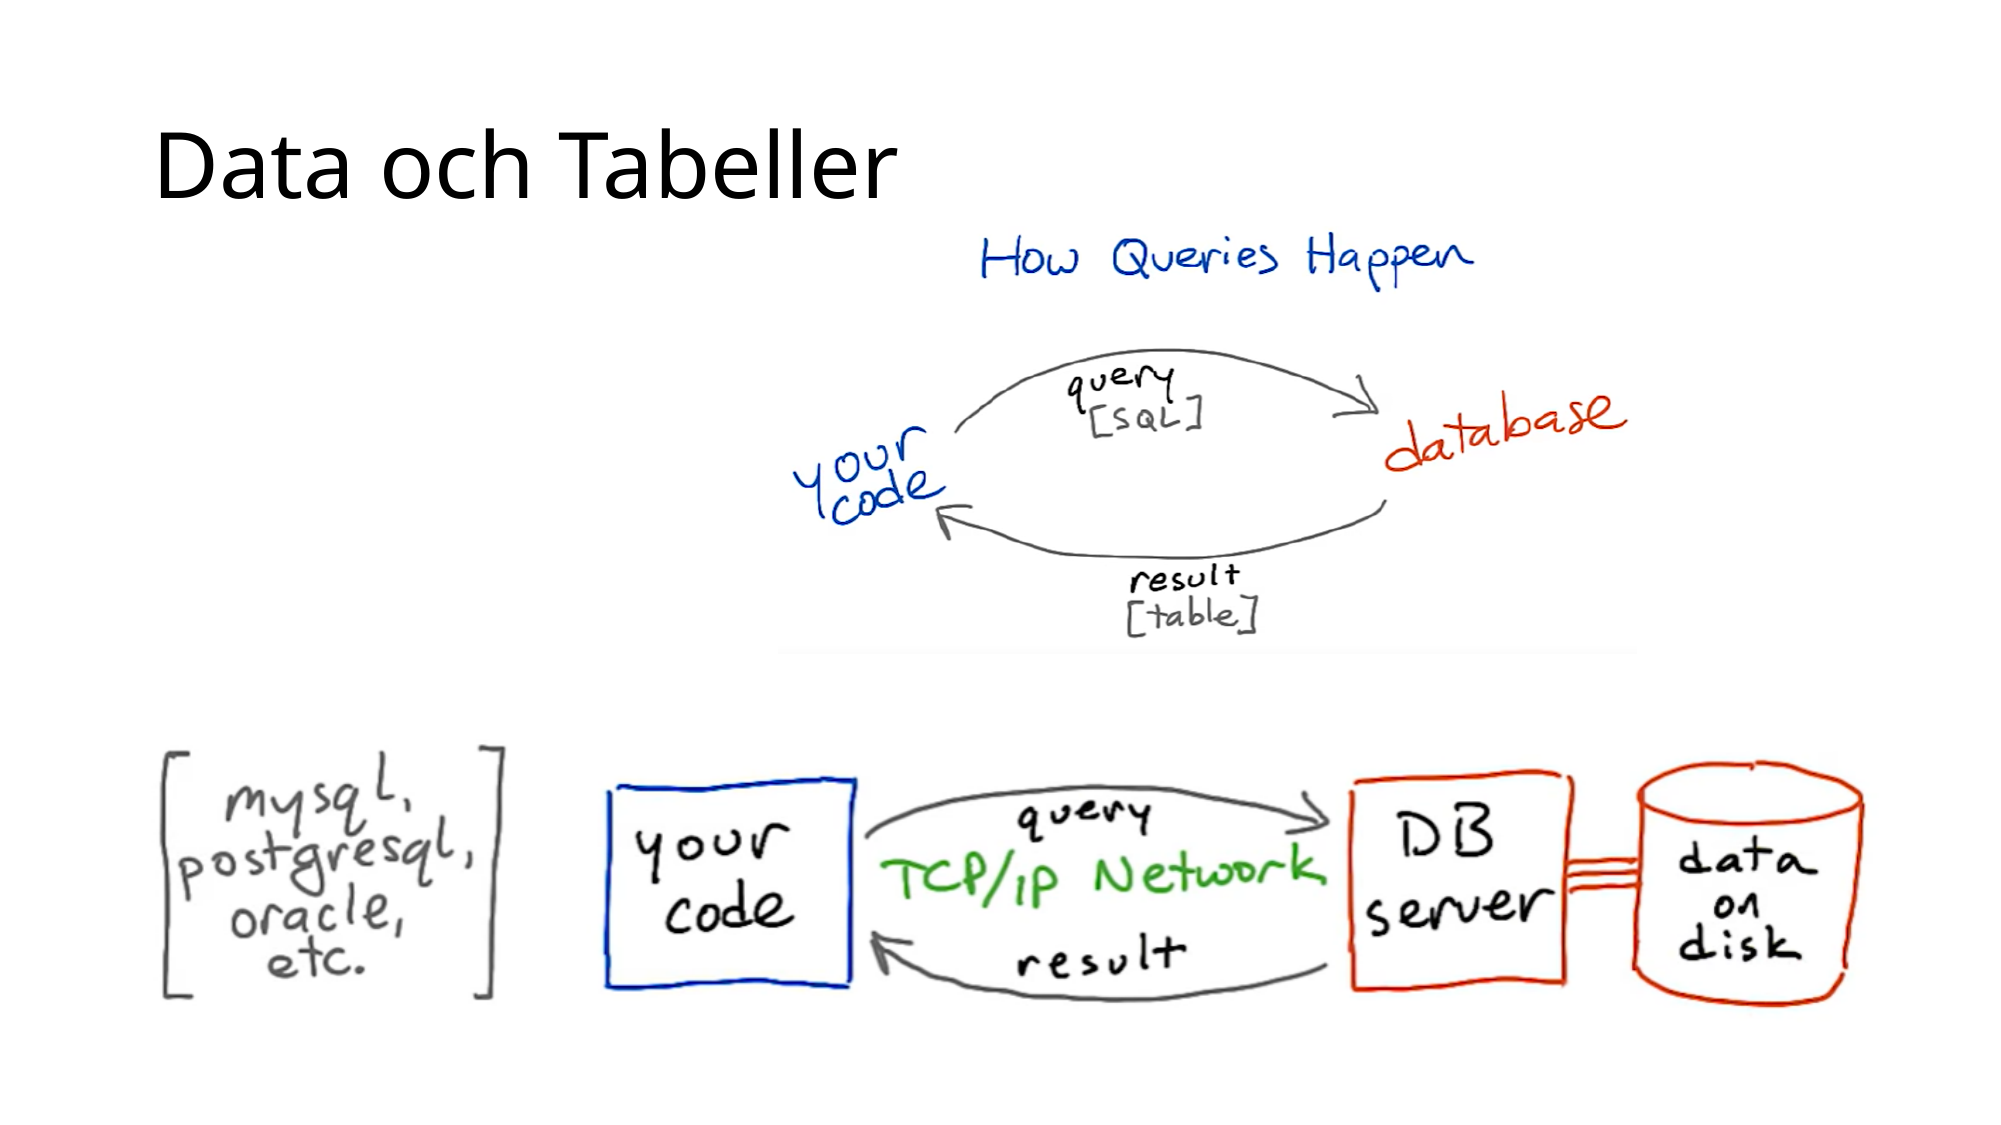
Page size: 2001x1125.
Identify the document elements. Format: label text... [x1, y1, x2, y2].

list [778, 210, 1637, 654]
title Data och Tabeller [137, 59, 1863, 278]
picture [126, 702, 1898, 1040]
